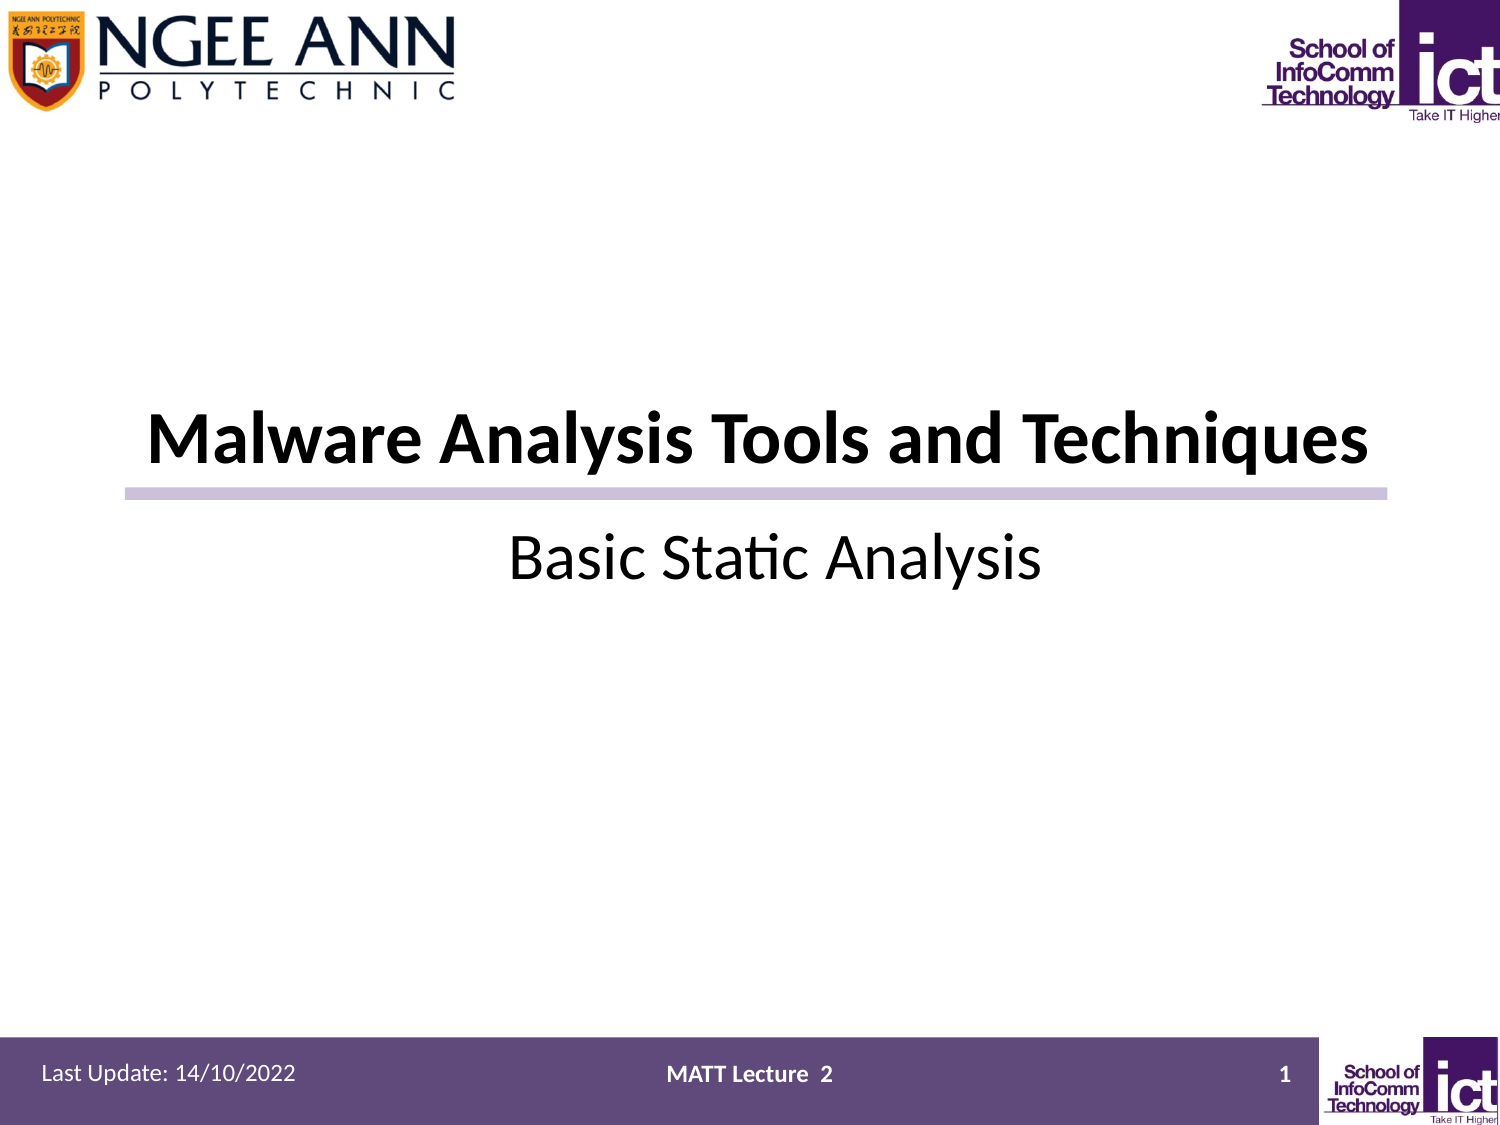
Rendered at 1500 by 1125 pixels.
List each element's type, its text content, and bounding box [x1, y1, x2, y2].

subtitle Basic Static Analysis [250, 505, 1301, 793]
text_box [123, 485, 1389, 502]
picture [1254, 0, 1500, 123]
title Malware Analysis Tools and Techniques [17, 312, 1500, 554]
picture [2, 6, 462, 116]
picture [1319, 1037, 1497, 1125]
text_box Last Update: 14/10/2022 [21, 1041, 496, 1102]
slide_number 1 [1188, 1042, 1312, 1103]
footer MATT Lecture 2 [512, 1042, 988, 1103]
